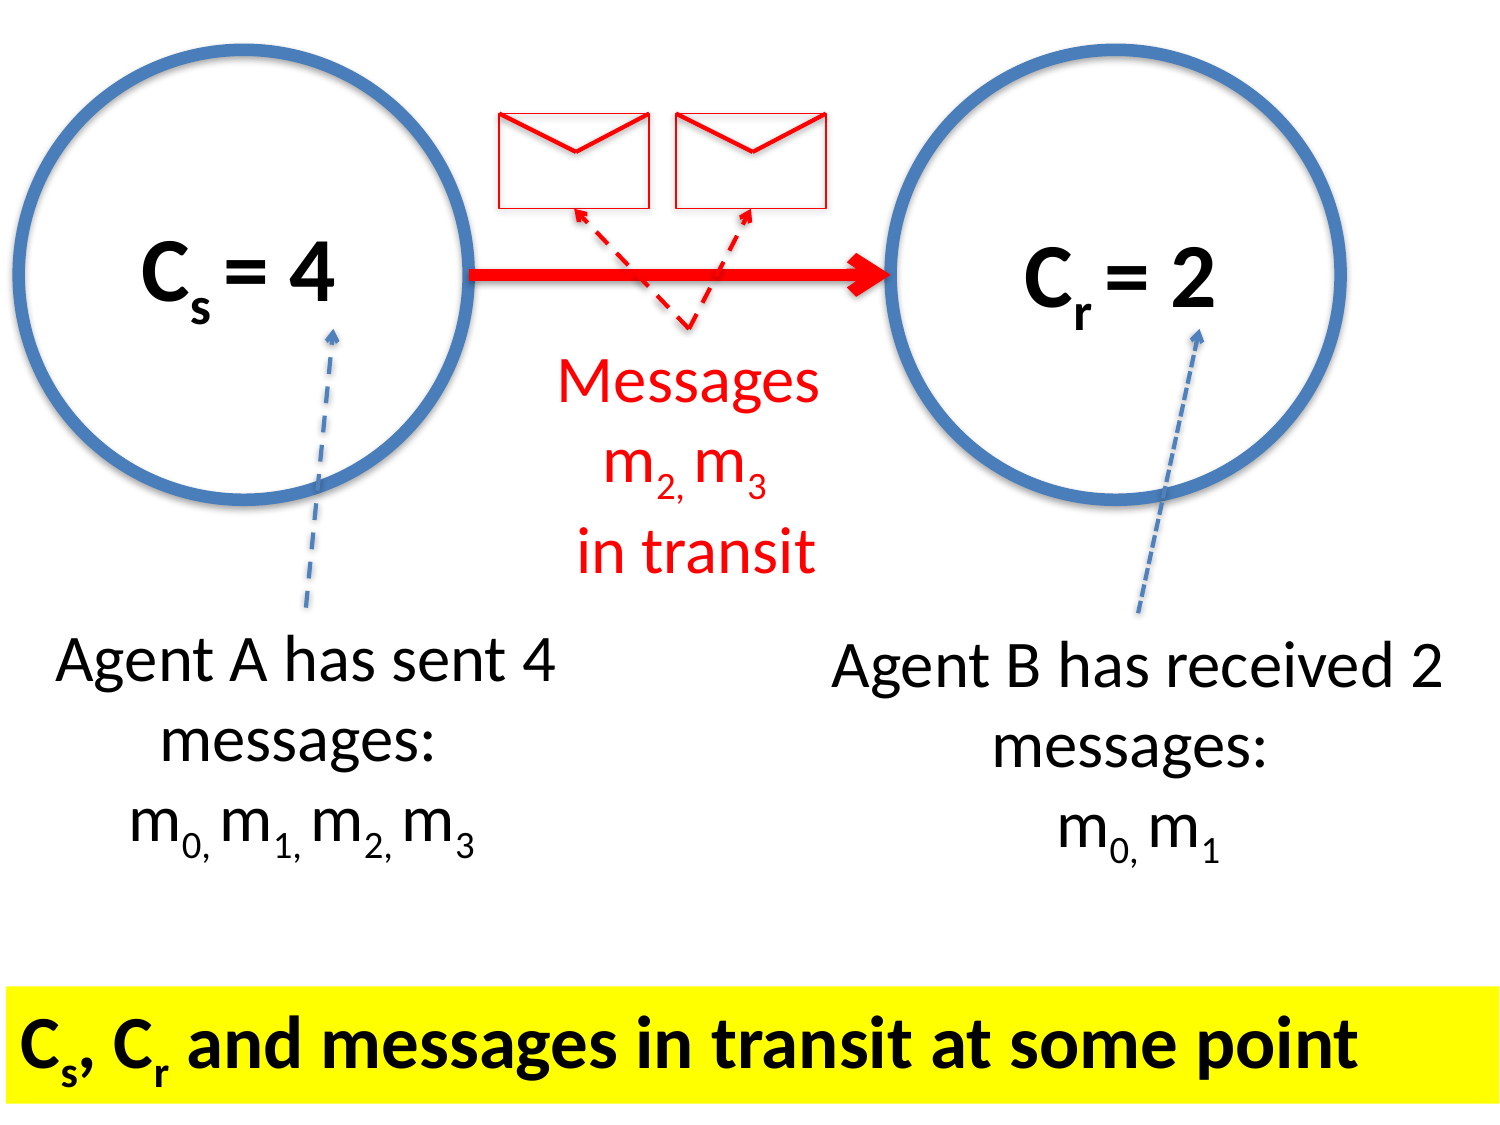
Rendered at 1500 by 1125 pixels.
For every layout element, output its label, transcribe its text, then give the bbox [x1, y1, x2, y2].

text_box [889, 49, 1342, 501]
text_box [573, 208, 687, 330]
text_box Agent B has received 2 messages: m0, m1 [782, 613, 1494, 970]
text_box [498, 113, 650, 209]
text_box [688, 208, 752, 330]
text_box [17, 49, 470, 501]
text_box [1137, 328, 1200, 614]
text_box Agent A has sent 4 messages: m0, m1, m2, m3 [37, 607, 575, 874]
text_box Messages m2, m3 in transit [487, 328, 891, 595]
text_box Cs = 4 [126, 202, 351, 343]
text_box Cs, Cr and messages in transit at some point [6, 986, 1500, 1104]
text_box Cr = 2 [1010, 208, 1233, 349]
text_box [305, 328, 334, 608]
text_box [675, 113, 827, 209]
